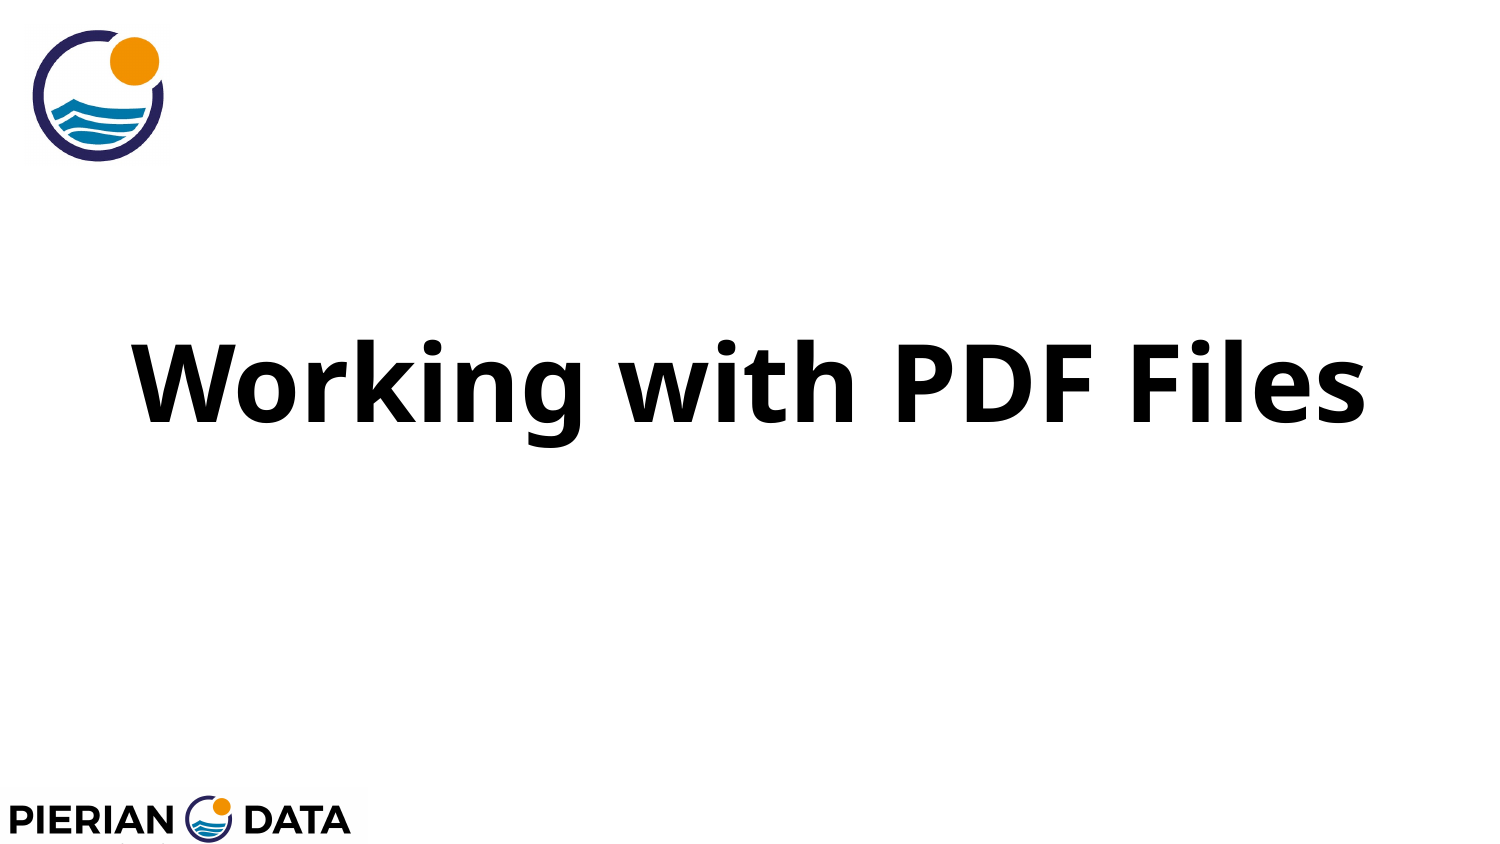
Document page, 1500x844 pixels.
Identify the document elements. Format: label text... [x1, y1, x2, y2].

picture [0, 787, 368, 844]
picture [24, 24, 172, 167]
title Working with PDF Files [51, 122, 1449, 459]
